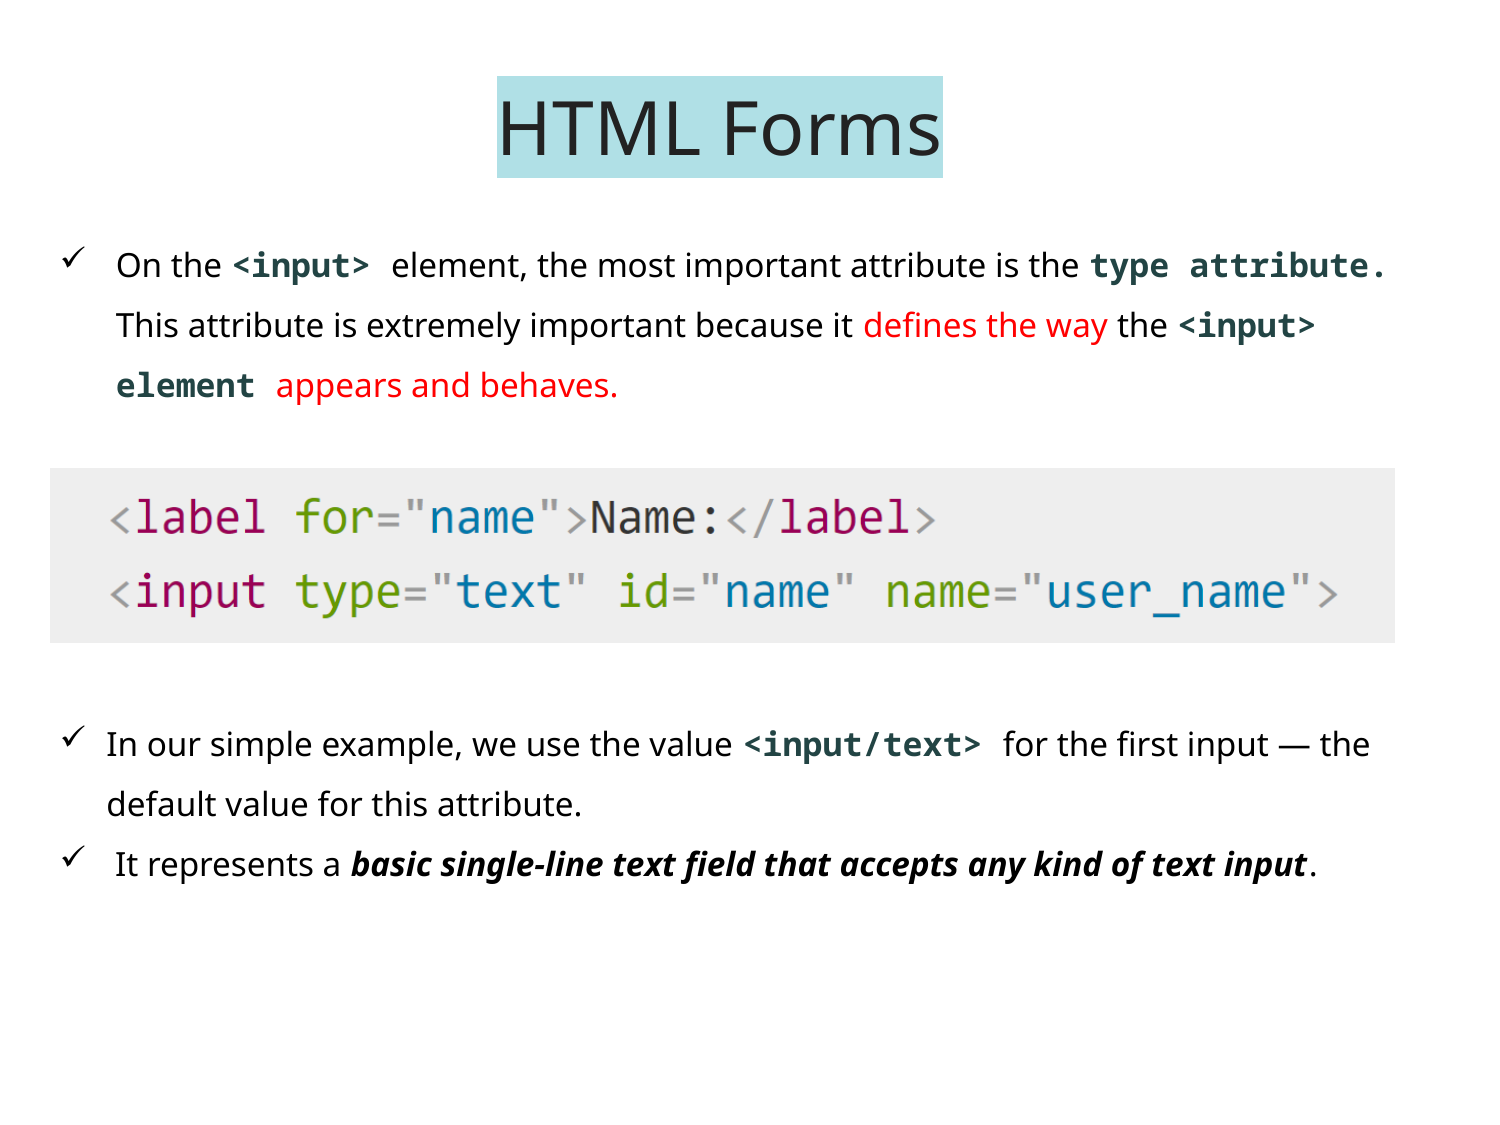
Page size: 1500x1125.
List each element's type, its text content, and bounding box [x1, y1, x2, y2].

title HTML Forms [44, 52, 1395, 172]
list On the <input> element, the most important attribute is the type attribute. This attribute is extremely important because it defines the way the <input> element appears and behaves. In our simple example, we use the value <input/text> for the first input — the default value for this attribute. It represents a basic single-line text field that accepts any kind of text input. [44, 209, 1488, 1075]
picture [49, 468, 1395, 643]
